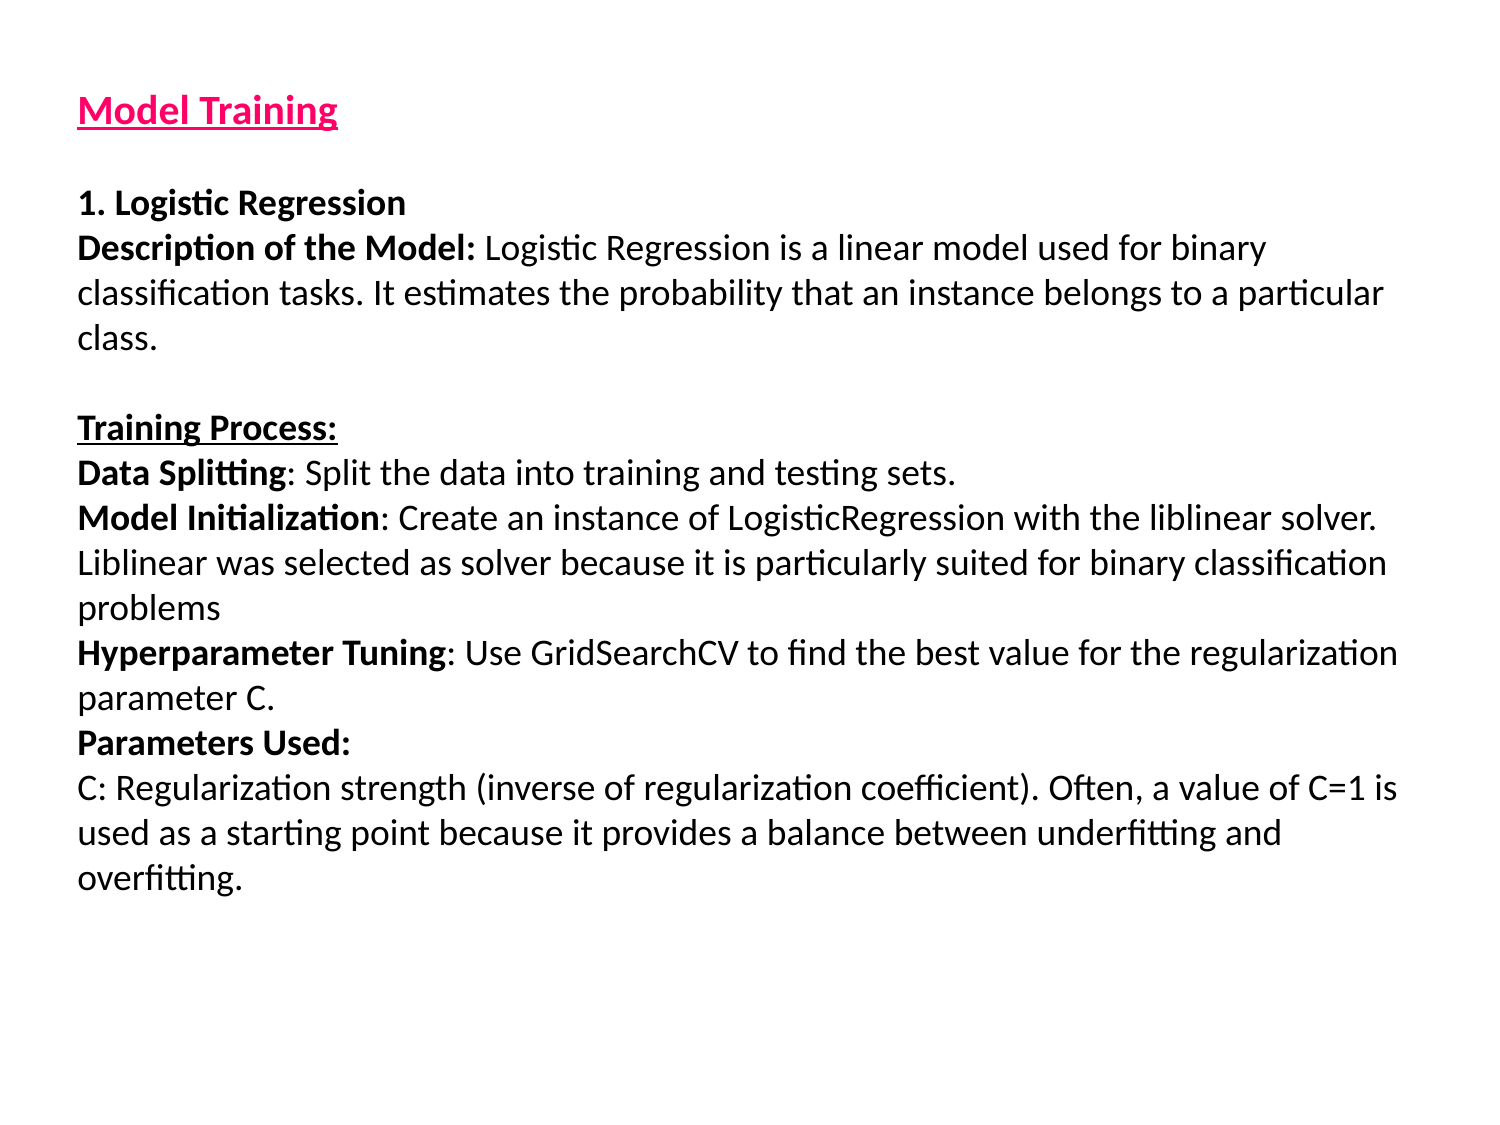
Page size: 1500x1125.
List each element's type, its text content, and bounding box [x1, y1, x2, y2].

text_box Model Training 1. Logistic Regression Description of the Model: Logistic Regression is a linear model used for binary classification tasks. It estimates the probability that an instance belongs to a particular class. Training Process: Data Splitting: Split the data into training and testing sets. Model Initialization: Create an instance of LogisticRegression with the liblinear solver. Liblinear was selected as solver because it is particularly suited for binary classification problems Hyperparameter Tuning: Use GridSearchCV to find the best value for the regularization parameter C. Parameters Used: C: Regularization strength (inverse of regularization coefficient). Often, a value of C=1 is used as a starting point because it provides a balance between underfitting and overfitting. [62, 75, 1438, 995]
